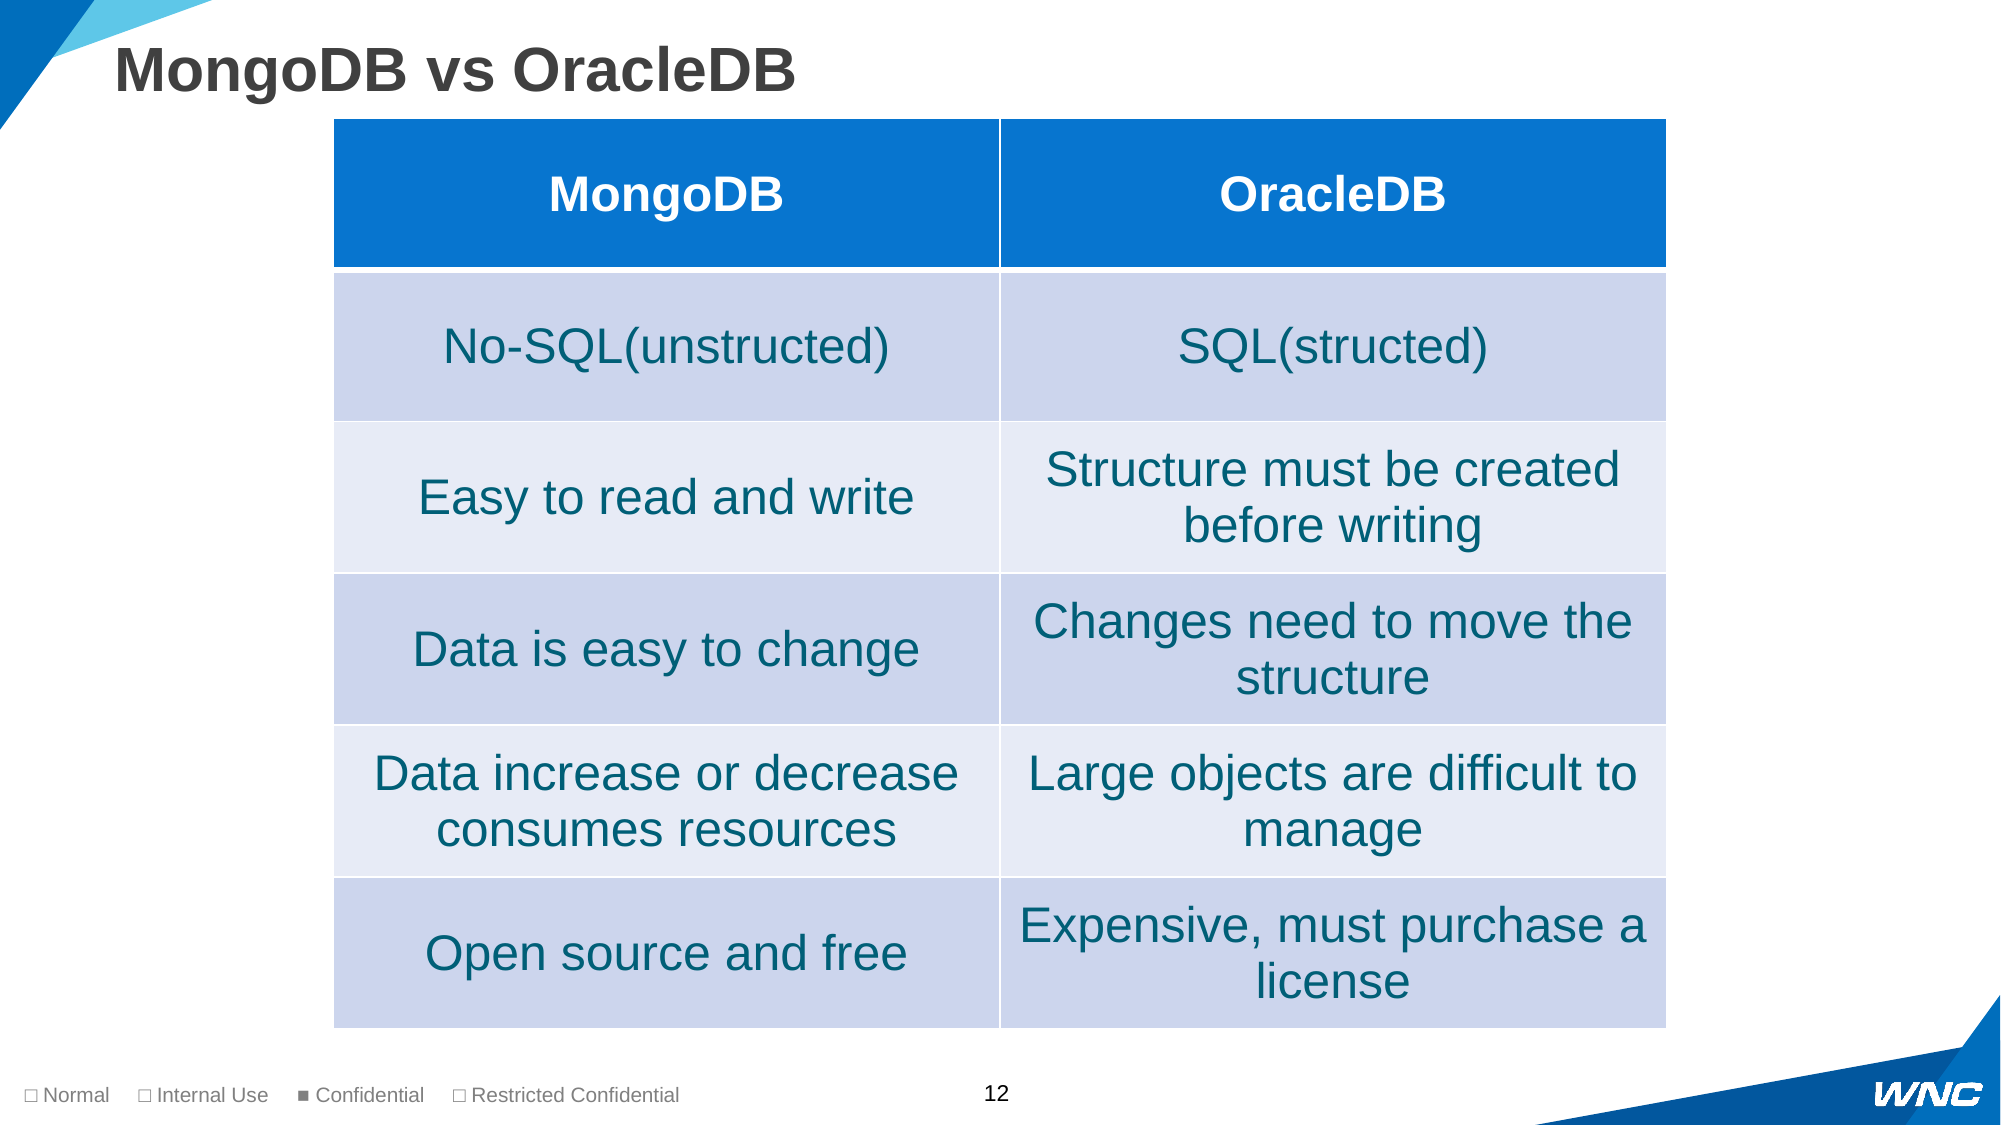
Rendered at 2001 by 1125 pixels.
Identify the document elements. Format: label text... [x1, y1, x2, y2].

table_cell Expensive, must purchase a license [1001, 878, 1666, 1028]
table_cell Open source and free [334, 878, 999, 1028]
picture [1863, 1070, 1994, 1118]
table_cell SQL(structed) [1001, 273, 1666, 421]
table_cell Data is easy to change [334, 574, 999, 724]
table_cell Structure must be created before writing [1001, 422, 1666, 572]
table_cell Changes need to move the structure [1001, 574, 1666, 724]
table_header OracleDB [1001, 119, 1666, 267]
table_cell Data increase or decrease consumes resources [334, 726, 999, 876]
title MongoDB vs OracleDB [99, 29, 1901, 101]
table_header MongoDB [334, 119, 999, 267]
table_cell Easy to read and write [334, 422, 999, 572]
table_cell No-SQL(unstructed) [334, 273, 999, 421]
table_cell Large objects are difficult to manage [1001, 726, 1666, 876]
